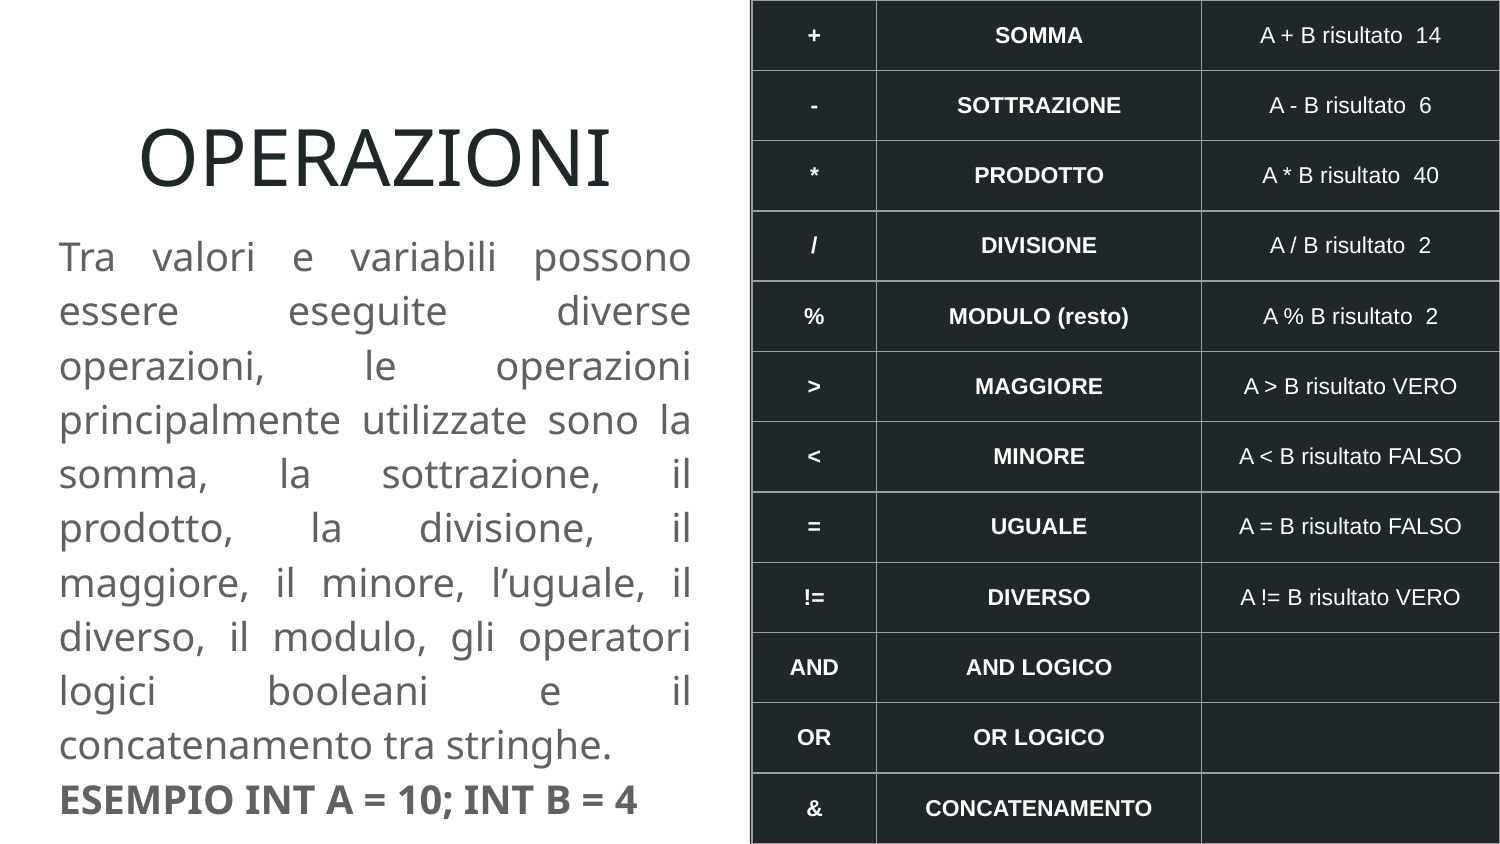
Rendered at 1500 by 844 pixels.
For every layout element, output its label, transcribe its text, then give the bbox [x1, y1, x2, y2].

table_cell A > B risultato VERO [1202, 352, 1499, 421]
table_cell PRODOTTO [877, 141, 1201, 210]
table_cell A != B risultato VERO [1202, 563, 1499, 632]
table_cell DIVISIONE [877, 212, 1201, 280]
table_cell UGUALE [877, 493, 1201, 562]
table_cell CONCATENAMENTO [877, 774, 1201, 843]
table_header SOMMA [877, 1, 1201, 70]
table_cell & [753, 774, 876, 843]
table_cell < [753, 422, 876, 491]
table_cell A - B risultato 6 [1202, 71, 1499, 140]
table_cell A / B risultato 2 [1202, 212, 1499, 280]
table_cell [1202, 703, 1499, 772]
table_header A + B risultato 14 [1202, 1, 1499, 70]
table_cell A < B risultato FALSO [1202, 422, 1499, 491]
table_cell MODULO (resto) [877, 282, 1201, 351]
table_cell / [753, 212, 876, 280]
table_cell AND LOGICO [877, 633, 1201, 702]
table_cell [1202, 774, 1499, 843]
table_cell % [753, 282, 876, 351]
table_cell [1202, 633, 1499, 702]
table_cell A = B risultato FALSO [1202, 493, 1499, 562]
table_cell = [753, 493, 876, 562]
table_cell AND [753, 633, 876, 702]
table_cell OR LOGICO [877, 703, 1201, 772]
table_cell A * B risultato 40 [1202, 141, 1499, 210]
title OPERAZIONI [43, 32, 708, 210]
table_cell * [753, 141, 876, 210]
table_cell - [753, 71, 876, 140]
table_cell MINORE [877, 422, 1201, 491]
table_cell SOTTRAZIONE [877, 71, 1201, 140]
table_cell DIVERSO [877, 563, 1201, 632]
table_cell A % B risultato 2 [1202, 282, 1499, 351]
table_cell > [753, 352, 876, 421]
subtitle Tra valori e variabili possono essere eseguite diverse operazioni, le operazioni principalmente utilizzate sono la somma, la sottrazione, il prodotto, la divisione, il maggiore, il minore, l’uguale, il diverso, il modulo, gli operatori logici booleani e il concatenamento tra stringhe. ESEMPIO INT A = 10; INT B = 4 [43, 210, 708, 844]
table_cell != [753, 563, 876, 632]
table_cell MAGGIORE [877, 352, 1201, 421]
table_cell OR [753, 703, 876, 772]
table_header + [753, 1, 876, 70]
